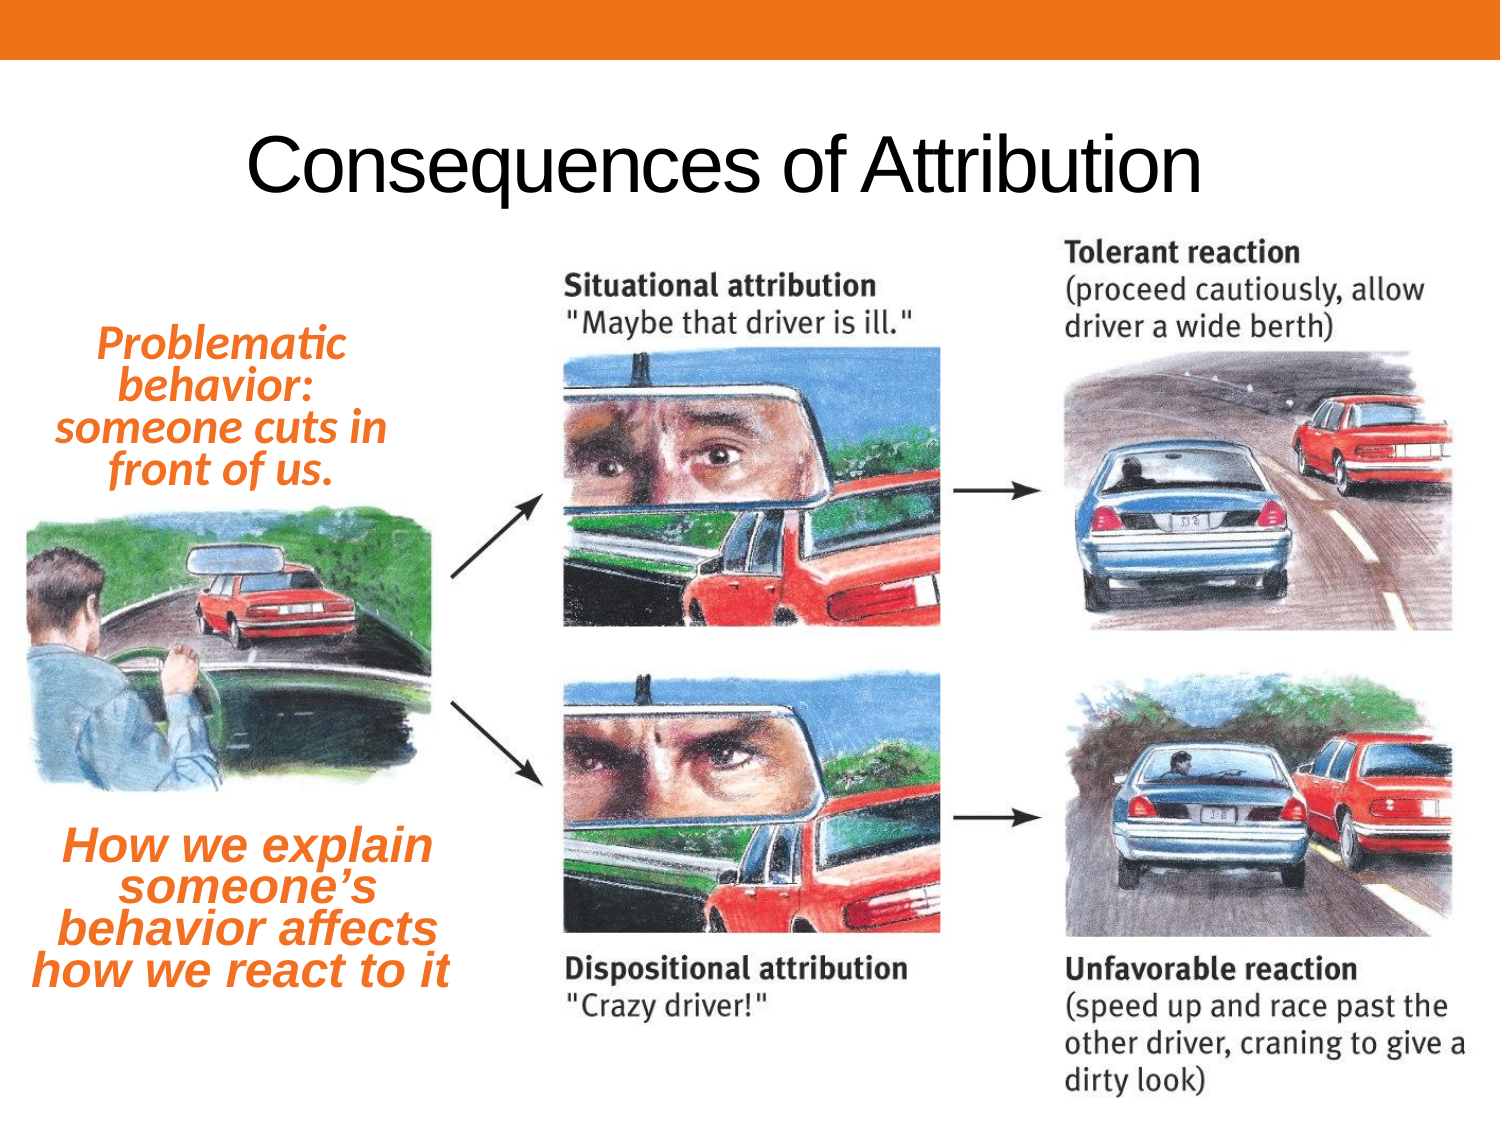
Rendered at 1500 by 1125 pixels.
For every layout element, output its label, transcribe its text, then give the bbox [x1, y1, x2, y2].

picture [940, 215, 1481, 1117]
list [449, 212, 943, 1113]
title Consequences of Attribution [24, 103, 1425, 217]
picture [0, 498, 439, 800]
list How we explain someone’s behavior affects how we react to it. [4, 822, 492, 1125]
text_box Problematic behavior: someone cuts in front of us. [4, 320, 439, 496]
